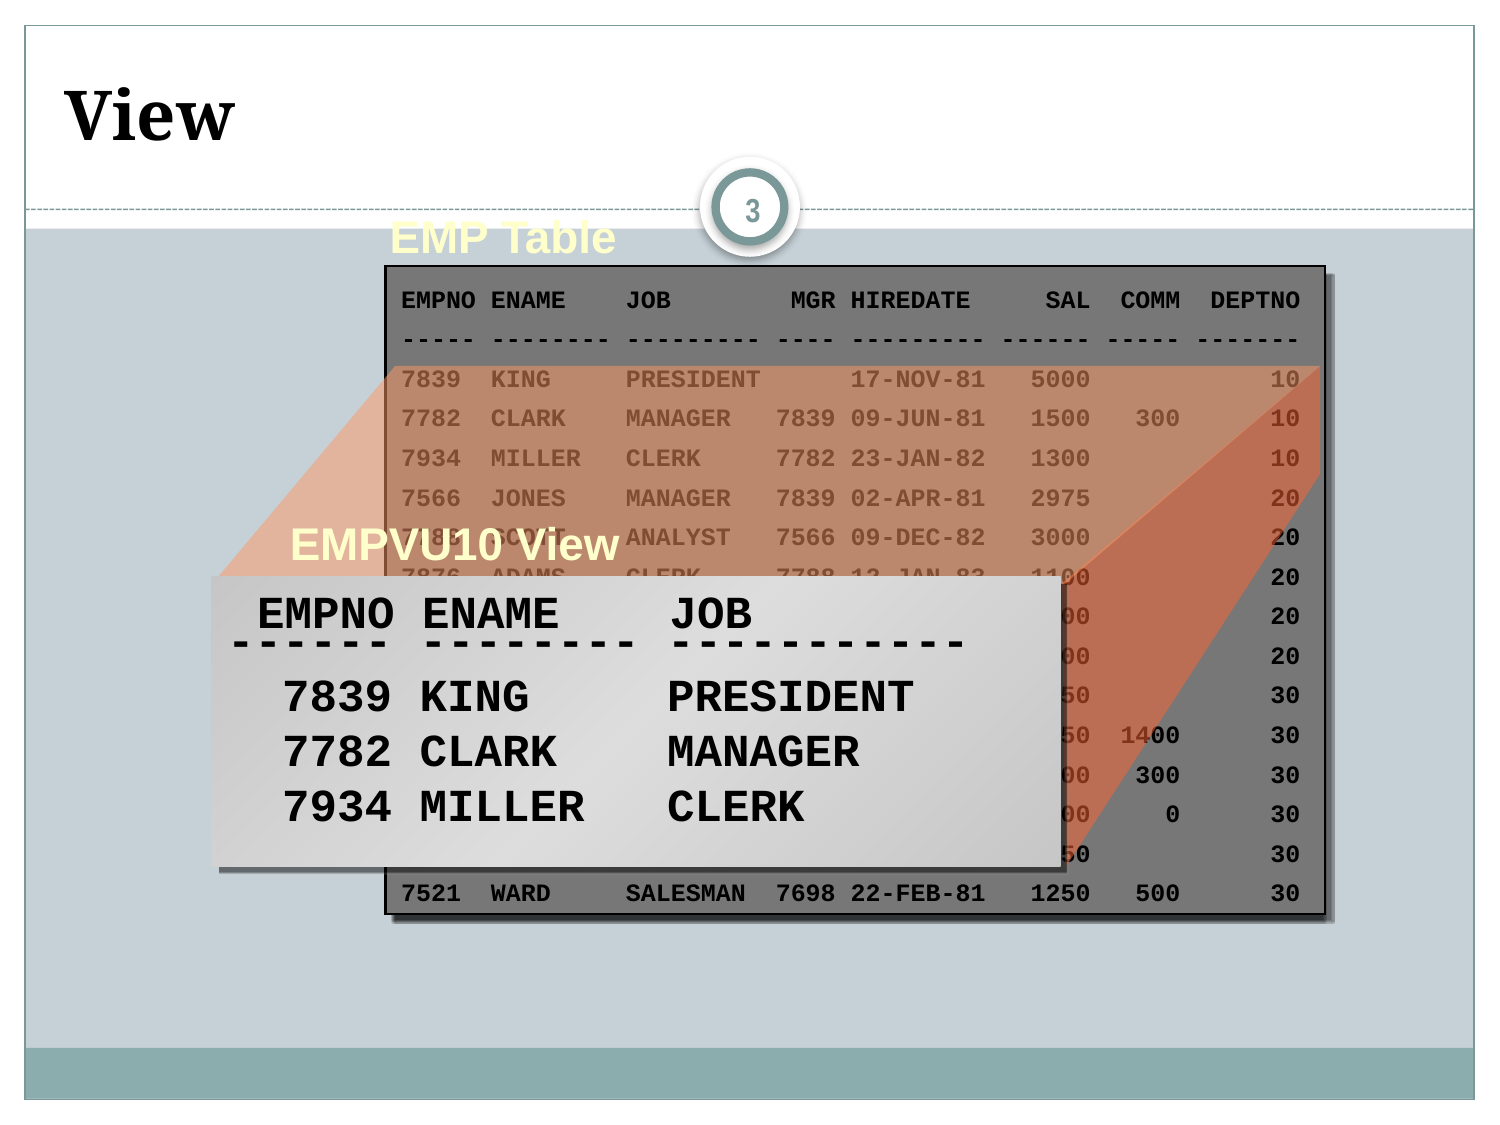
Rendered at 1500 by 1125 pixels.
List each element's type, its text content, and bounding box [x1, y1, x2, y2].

title View [49, 37, 1450, 163]
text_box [195, 265, 1326, 963]
slide_number 3 [715, 168, 791, 241]
text_box EMP Table [374, 200, 633, 263]
